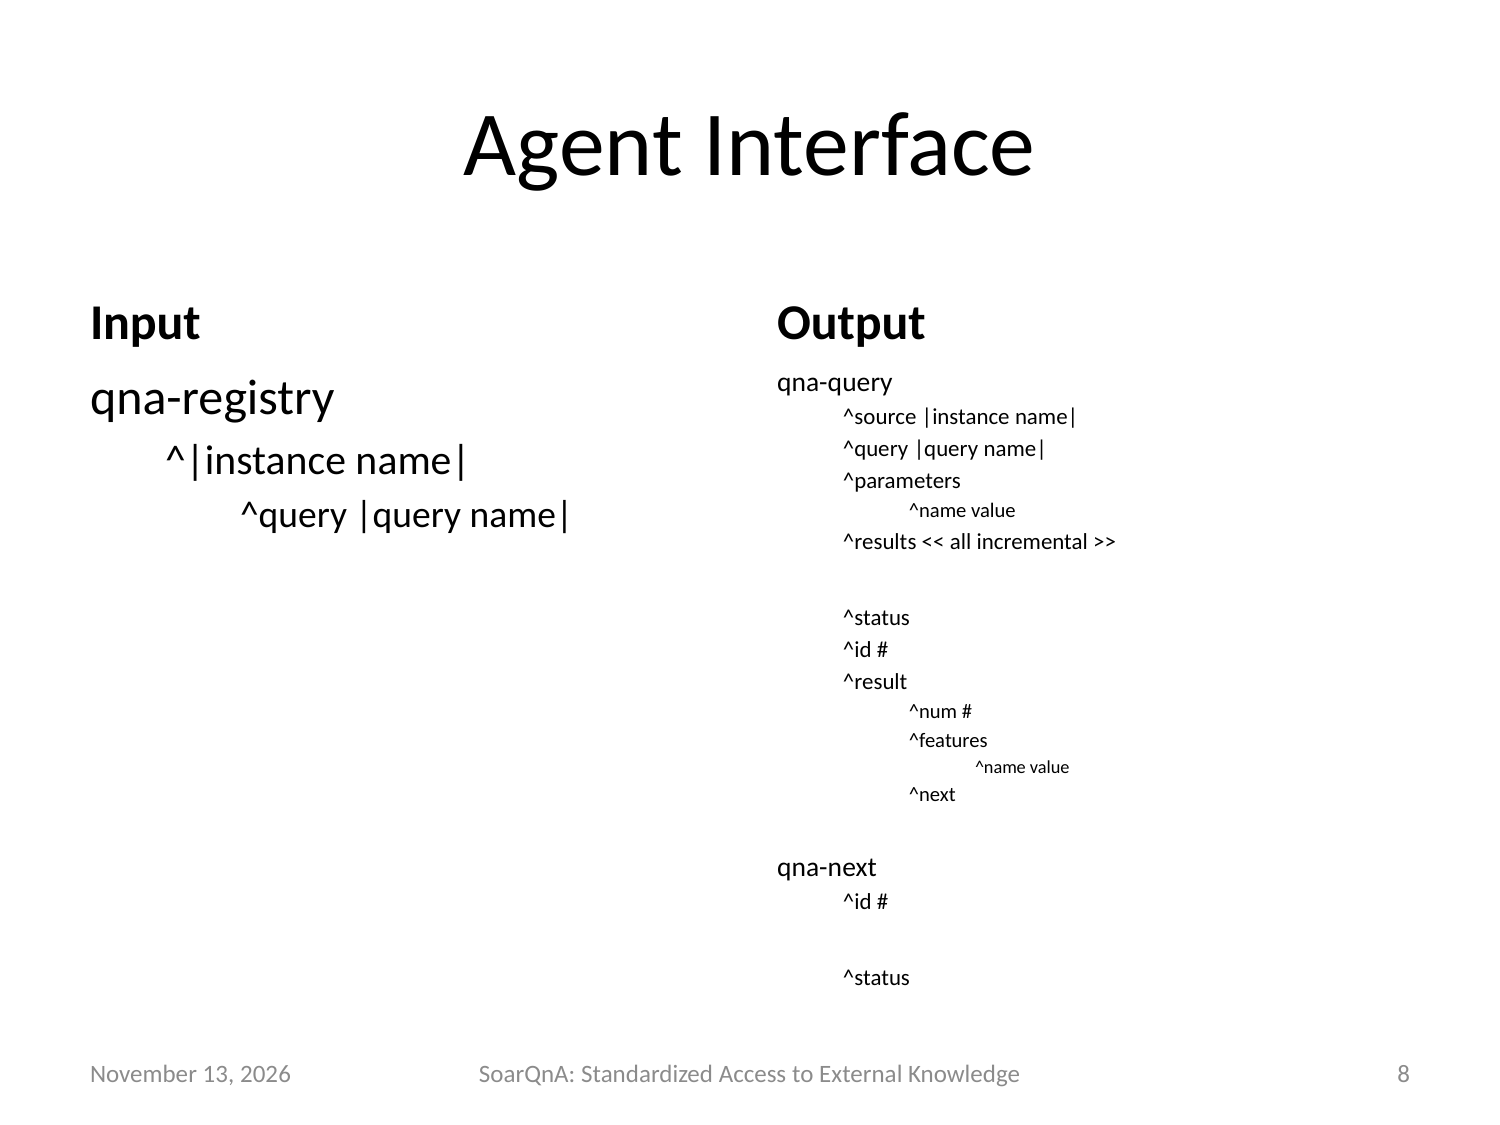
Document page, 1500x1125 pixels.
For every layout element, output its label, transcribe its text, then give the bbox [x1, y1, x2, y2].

list Output [761, 251, 1425, 356]
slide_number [75, 1042, 425, 1103]
list qna-registry ^|instance name| ^query |query name| [75, 356, 738, 1005]
footer SoarQnA: Standardized Access to External Knowledge [425, 1042, 1074, 1103]
list Input [75, 251, 738, 356]
title Agent Interface [75, 45, 1425, 233]
slide_number 8 [1074, 1042, 1425, 1103]
list qna-query ^source |instance name| ^query |query name| ^parameters ^name value ^results << all incremental >> ^status ^id # ^result ^num # ^features ^name value ^next qna-next ^id # ^status [761, 356, 1425, 1005]
